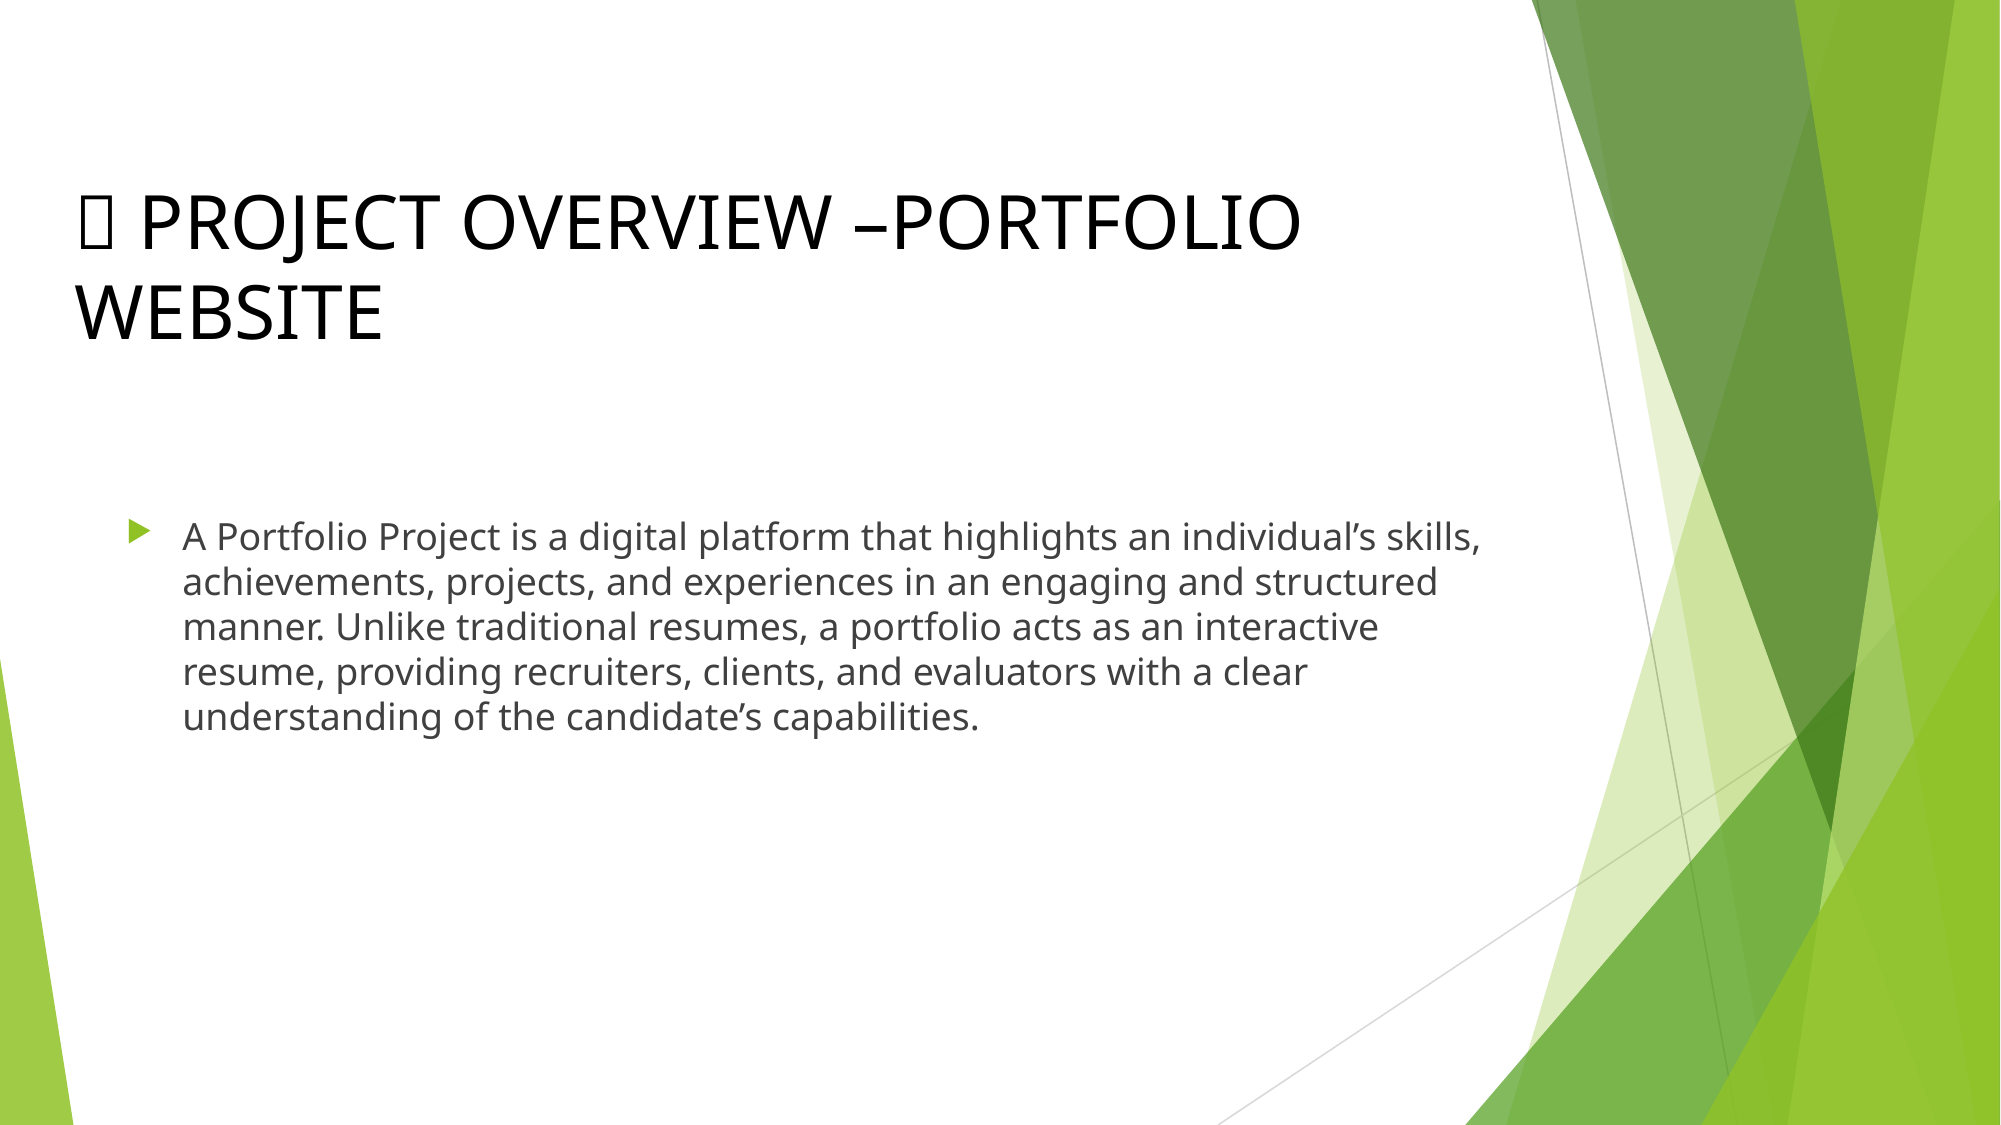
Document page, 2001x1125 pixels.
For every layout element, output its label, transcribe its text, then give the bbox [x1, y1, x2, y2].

title 📖 PROJECT OVERVIEW –PORTFOLIO WEBSITE [58, 166, 1522, 318]
list A Portfolio Project is a digital platform that highlights an individual’s skills, achievements, projects, and experiences in an engaging and structured manner. Unlike traditional resumes, a portfolio acts as an interactive resume, providing recruiters, clients, and evaluators with a clear understanding of the candidate’s capabilities. [110, 504, 1522, 1125]
